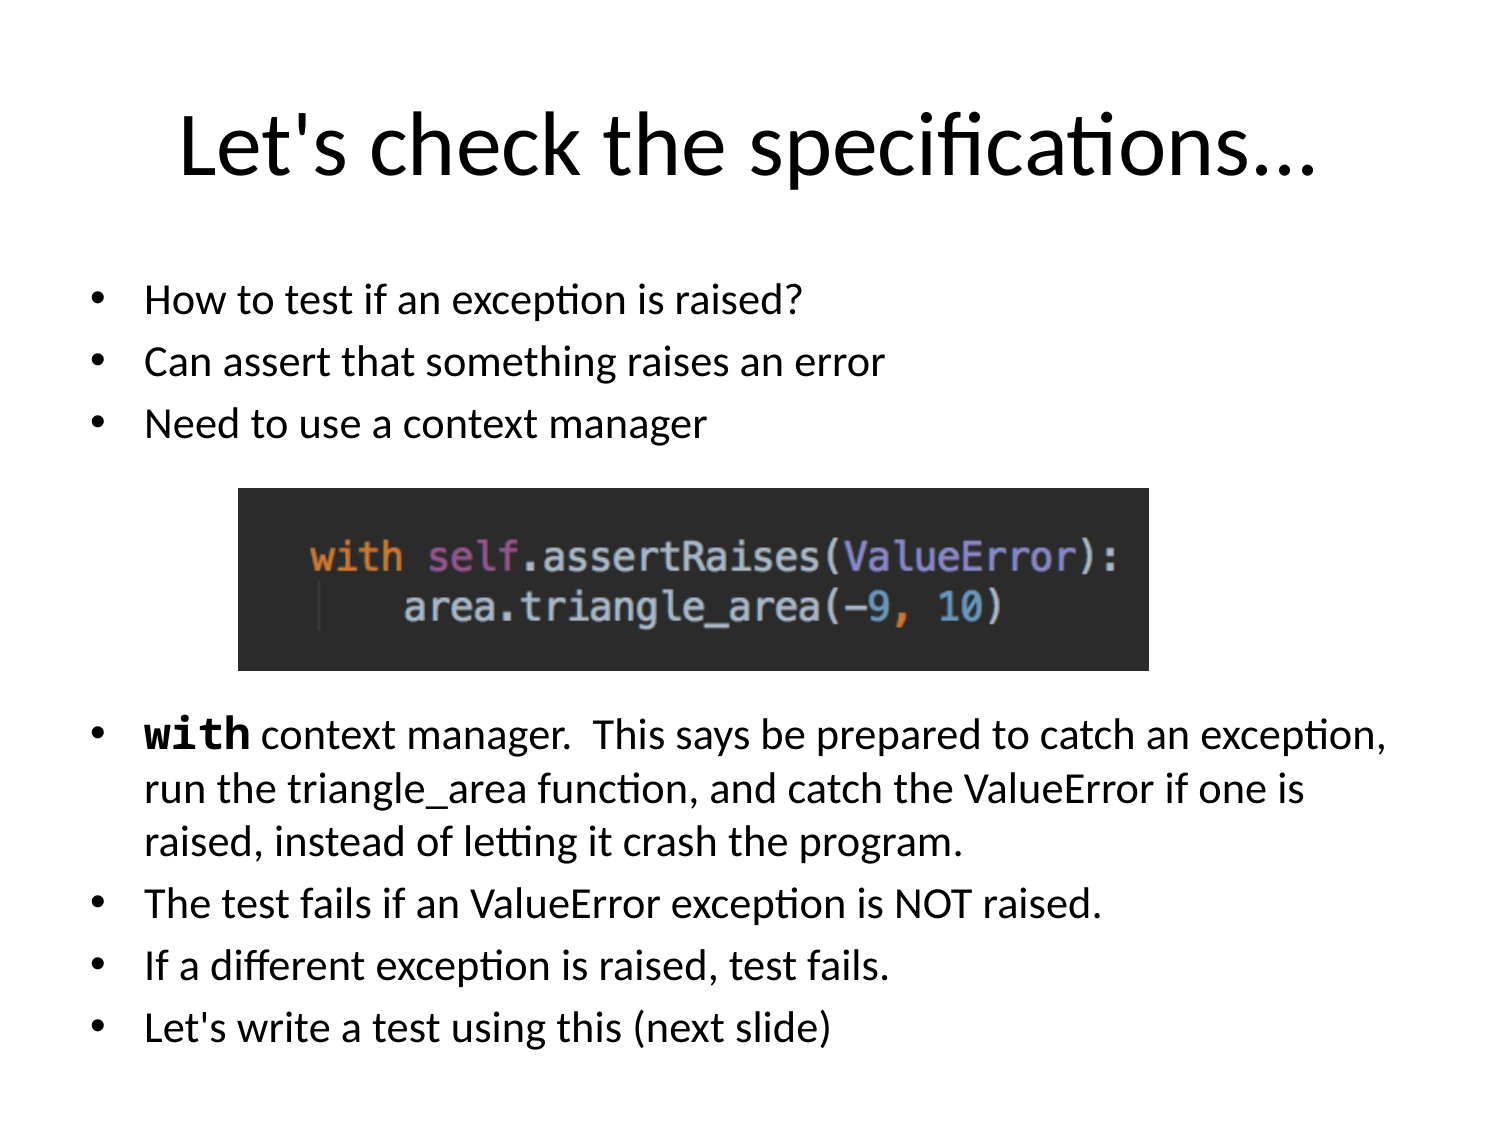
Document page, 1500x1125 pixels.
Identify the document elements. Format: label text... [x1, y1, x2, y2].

list How to test if an exception is raised? Can assert that something raises an error Need to use a context manager with context manager. This says be prepared to catch an exception, run the triangle_area function, and catch the ValueError if one is raised, instead of letting it crash the program. The test fails if an ValueError exception is NOT raised. If a different exception is raised, test fails. Let's write a test using this (next slide) [75, 262, 1425, 1066]
title Let's check the specifications... [75, 45, 1425, 233]
picture [238, 488, 1149, 671]
